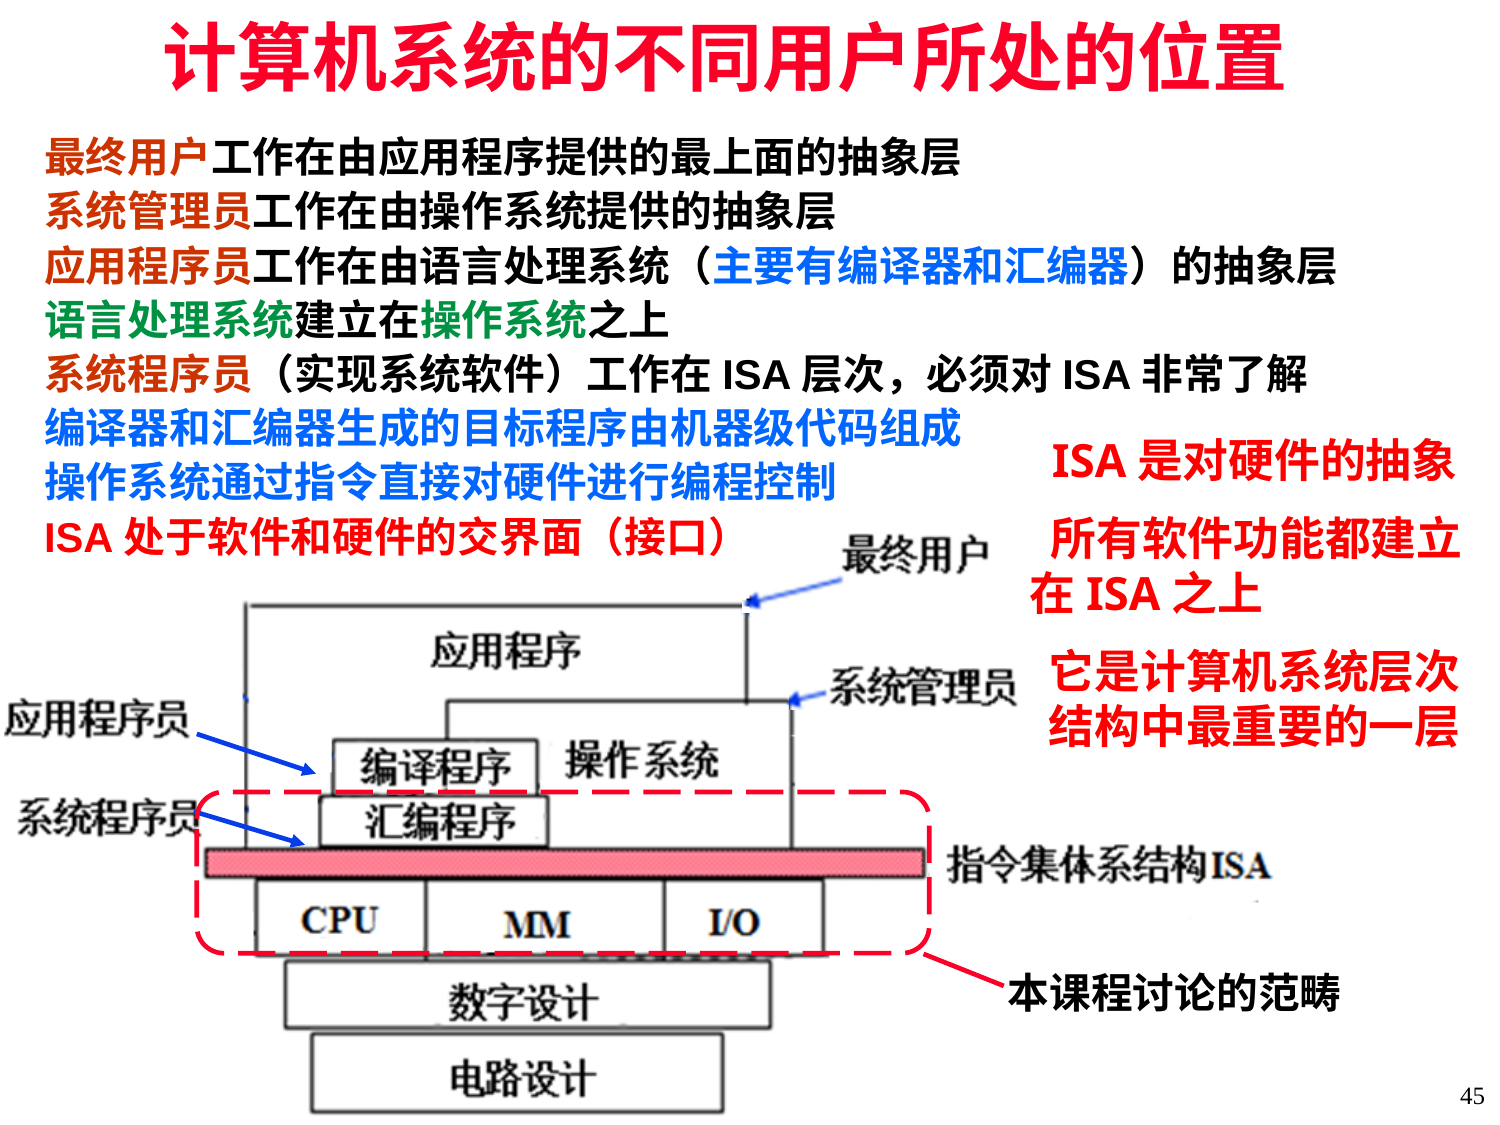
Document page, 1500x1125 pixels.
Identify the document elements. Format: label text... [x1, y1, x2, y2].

text_box ISA是对硬件的抽象 所有软件功能都建立在ISA之上 它是计算机系统层次结构中最重要的一层 [1014, 424, 1495, 761]
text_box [193, 811, 306, 846]
slide_number 45 [1282, 1065, 1500, 1125]
title 计算机系统的不同用户所处的位置 [152, 18, 1371, 106]
list 最终用户工作在由应用程序提供的最上面的抽象层 系统管理员工作在由操作系统提供的抽象层 应用程序员工作在由语言处理系统（主要有编译器和汇编器）的抽象层 语言处理系统建立在操作系统之上 系统程序员（实现系统软件）工作在ISA层次，必须对ISA非常了解 编译器和汇编器生成的目标程序由机器级代码组成 操作系统通过指令直接对硬件进行编程控制 ISA处于软件和硬件的交界面（接口） [33, 126, 1459, 575]
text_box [923, 953, 1005, 987]
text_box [196, 733, 317, 774]
text_box 本课程讨论的范畴 [1285, 959, 1371, 1025]
picture [4, 520, 1282, 1118]
